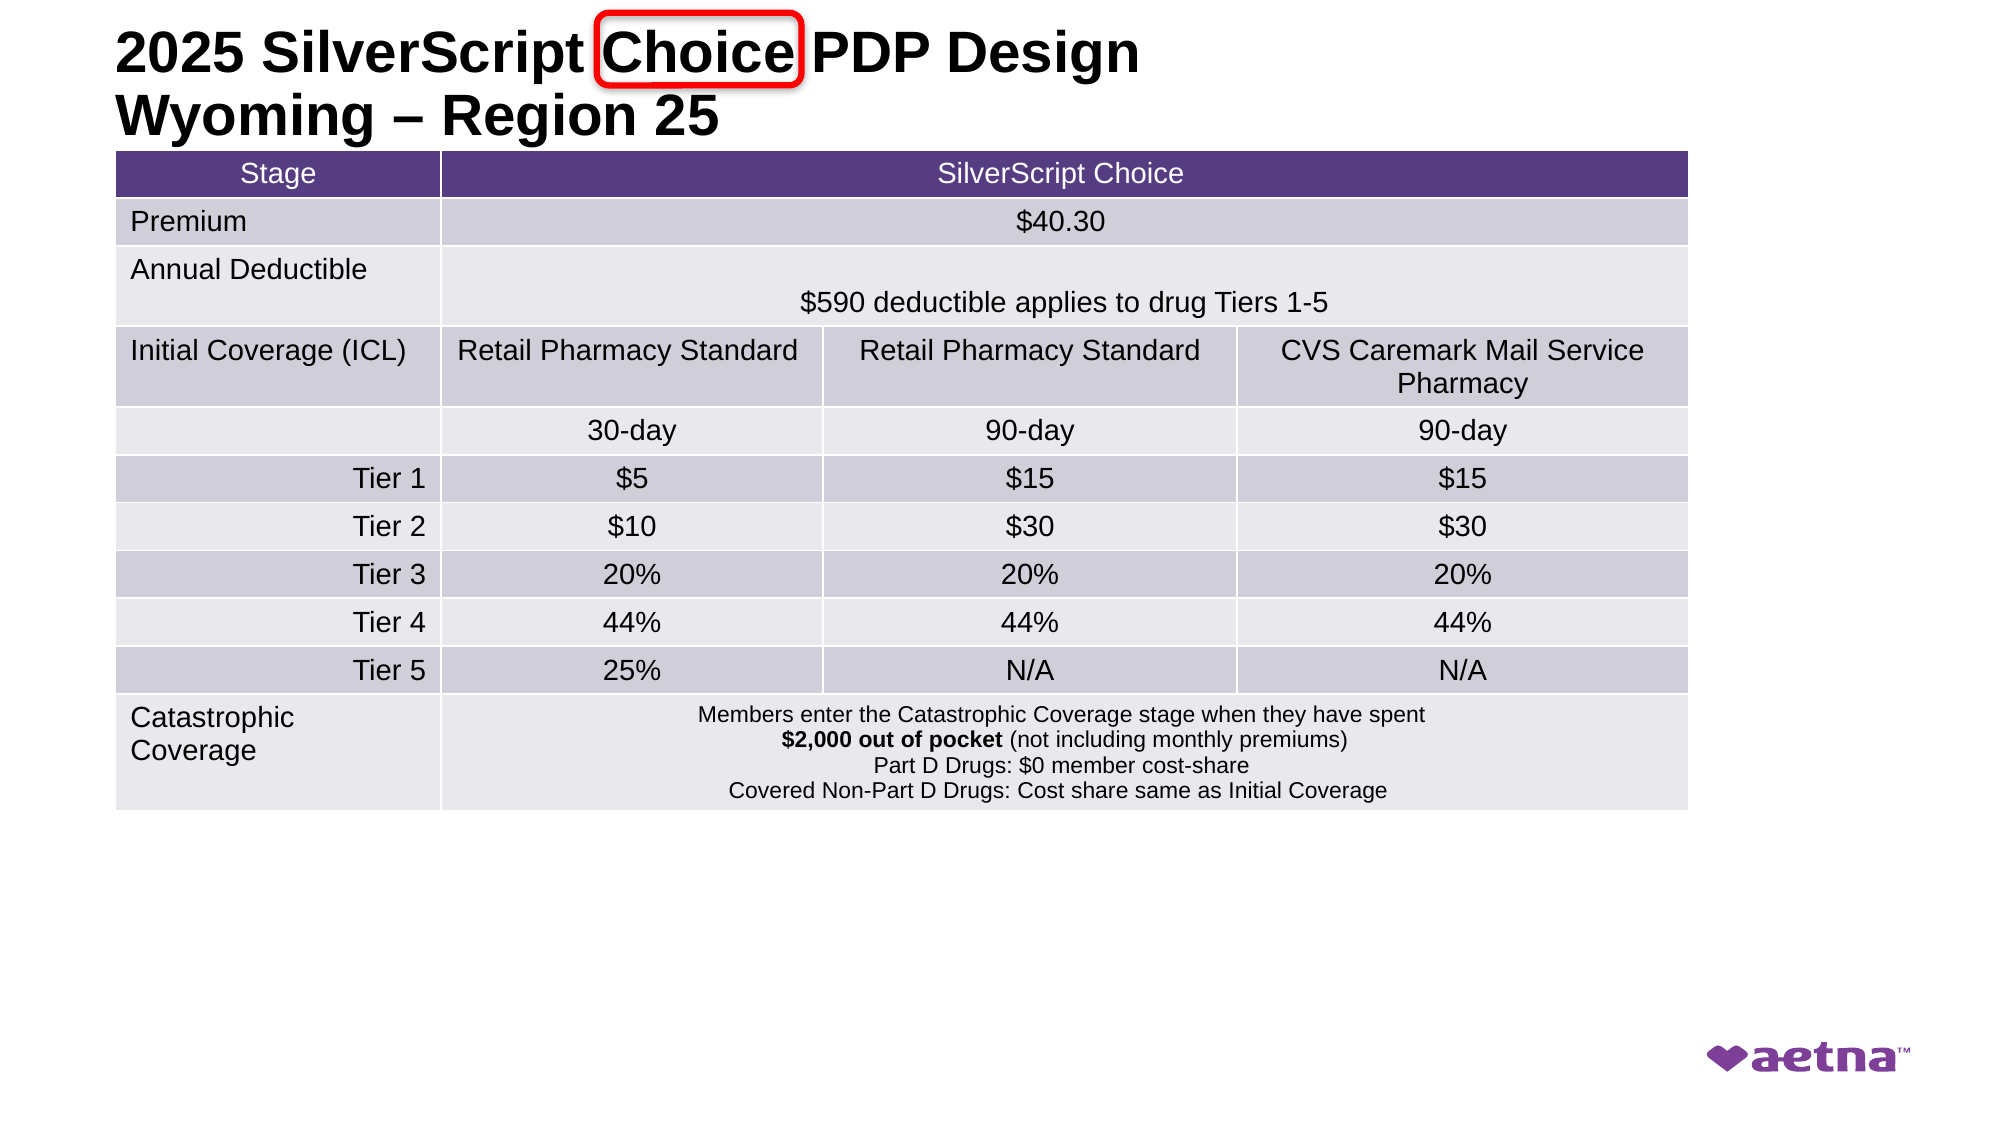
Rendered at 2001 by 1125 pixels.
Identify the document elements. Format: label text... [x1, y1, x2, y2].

table_cell Tier 1 [116, 456, 440, 502]
table_cell Catastrophic Coverage [116, 695, 440, 810]
table_cell 25% [442, 647, 822, 693]
table_cell CVS Caremark Mail Service Pharmacy [1238, 327, 1688, 406]
table_cell Annual Deductible [116, 247, 440, 325]
table_cell $15 [1238, 456, 1688, 502]
table_cell N/A [824, 647, 1236, 693]
table_cell Premium [116, 199, 440, 245]
table_cell $15 [824, 456, 1236, 502]
table_cell Initial Coverage (ICL) [116, 327, 440, 406]
table_cell 20% [442, 551, 822, 597]
table_cell $30 [824, 503, 1236, 550]
table_cell 20% [824, 551, 1236, 597]
table_cell 44% [442, 599, 822, 645]
table_cell [116, 408, 440, 454]
table_cell Tier 3 [116, 551, 440, 597]
title 2025 SilverScript Choice PDP Design Wyoming – Region 25 [800, 22, 1305, 88]
table_cell Members enter the Catastrophic Coverage stage when they have spent $2,000 out of pocket (not including monthly premiums) Part D Drugs: $0 member cost-share Covered Non-Part D Drugs: Cost share same as Initial Coverage [442, 695, 1688, 810]
table_cell 90-day [824, 408, 1236, 454]
table_cell $10 [442, 503, 822, 550]
table_cell $40.30 [442, 199, 1688, 245]
table_cell Retail Pharmacy Standard [442, 327, 822, 406]
table_header SilverScript Choice [442, 151, 1688, 197]
table_cell 44% [1238, 599, 1688, 645]
table_cell 30-day [442, 408, 822, 454]
table_cell $30 [1238, 503, 1688, 550]
table_cell 20% [1238, 551, 1688, 597]
table_header Stage [116, 151, 440, 197]
table_cell Tier 2 [116, 503, 440, 550]
table_cell 44% [824, 599, 1236, 645]
table_cell 90-day [1238, 408, 1688, 454]
table_cell Retail Pharmacy Standard [824, 327, 1236, 406]
table_cell Tier 5 [116, 647, 440, 693]
table_cell N/A [1238, 647, 1688, 693]
title 2025 SilverScript Choice PDP Design Wyoming – Region 25 [115, 22, 596, 88]
table_cell Tier 4 [116, 599, 440, 645]
text_box [596, 11, 803, 87]
table_cell $5 [442, 456, 822, 502]
table_cell $590 deductible applies to drug Tiers 1-5 [442, 247, 1688, 325]
